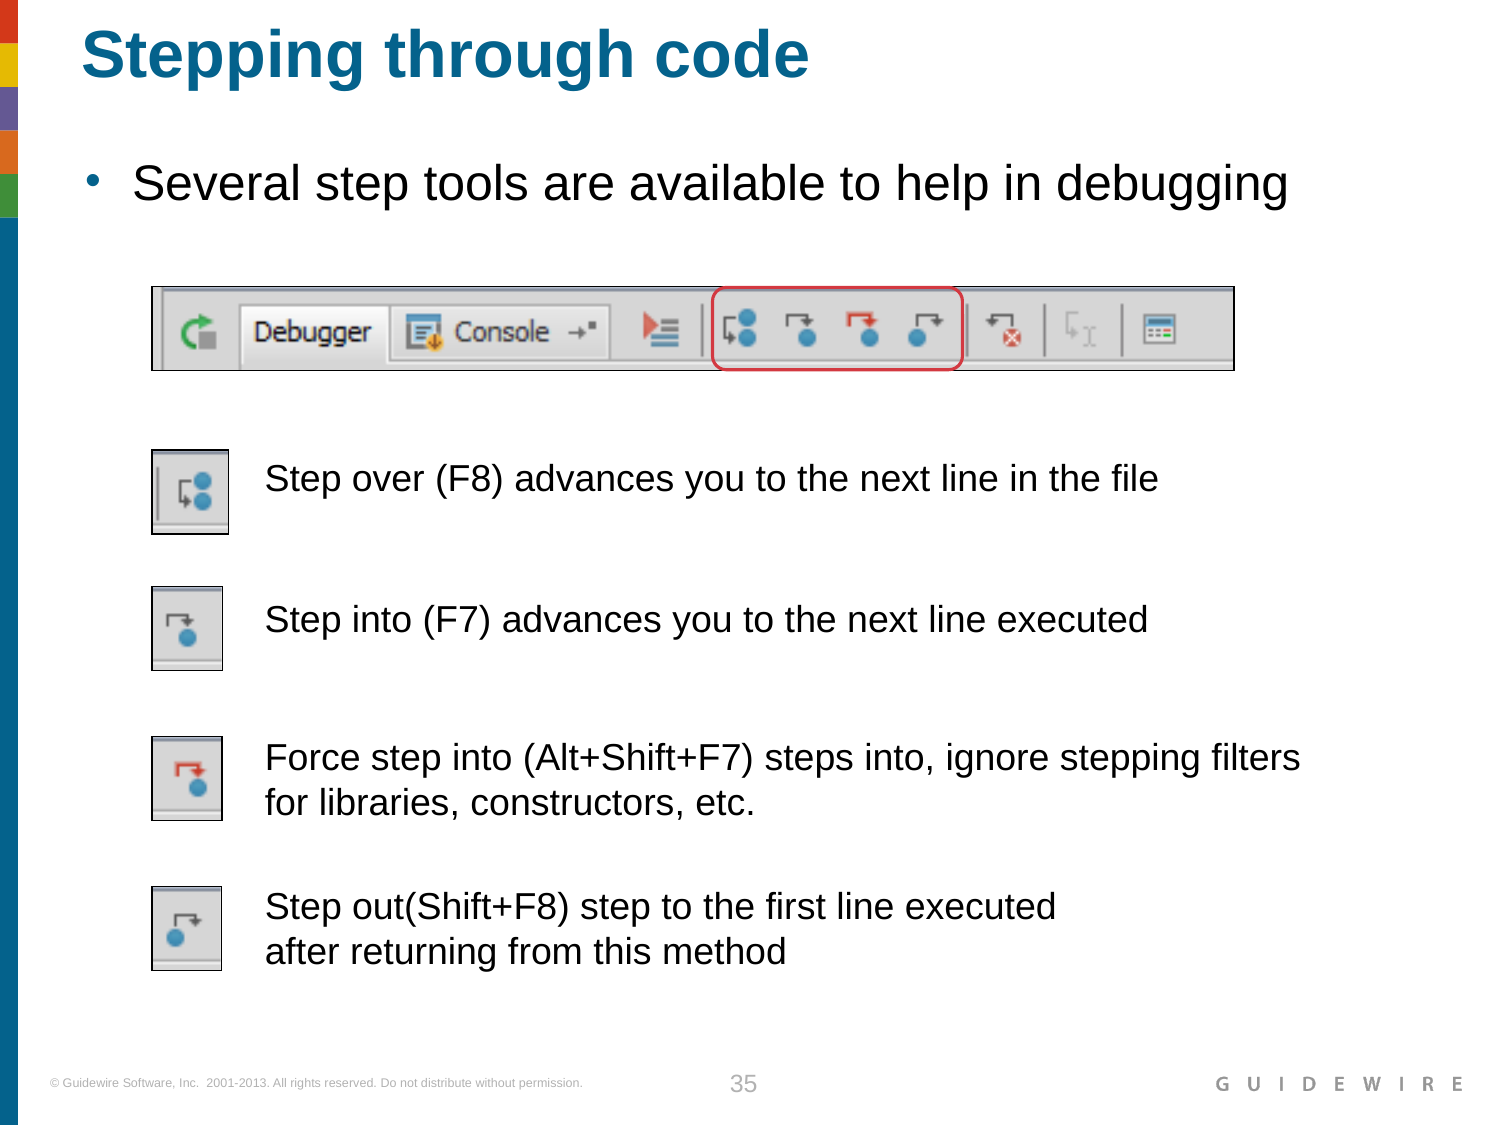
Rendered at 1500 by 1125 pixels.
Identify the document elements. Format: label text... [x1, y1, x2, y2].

text_box Force step into (Alt+Shift+F7) steps into, ignore stepping filters for libraries, constructors, etc. [249, 725, 1350, 838]
picture [1215, 1073, 1480, 1096]
text_box Step into (F7) advances you to the next line executed [249, 587, 1221, 675]
picture [152, 286, 1234, 371]
text_box Step out(Shift+F8) step to the first line executed after returning from this method [249, 874, 1136, 993]
title Stepping through code [81, 19, 1446, 142]
picture [152, 450, 229, 534]
picture [152, 586, 222, 671]
picture [152, 736, 222, 821]
list Several step tools are available to help in debugging [85, 149, 1366, 223]
text_box Step over (F8) advances you to the next line in the file [249, 446, 1221, 534]
picture [152, 886, 221, 971]
